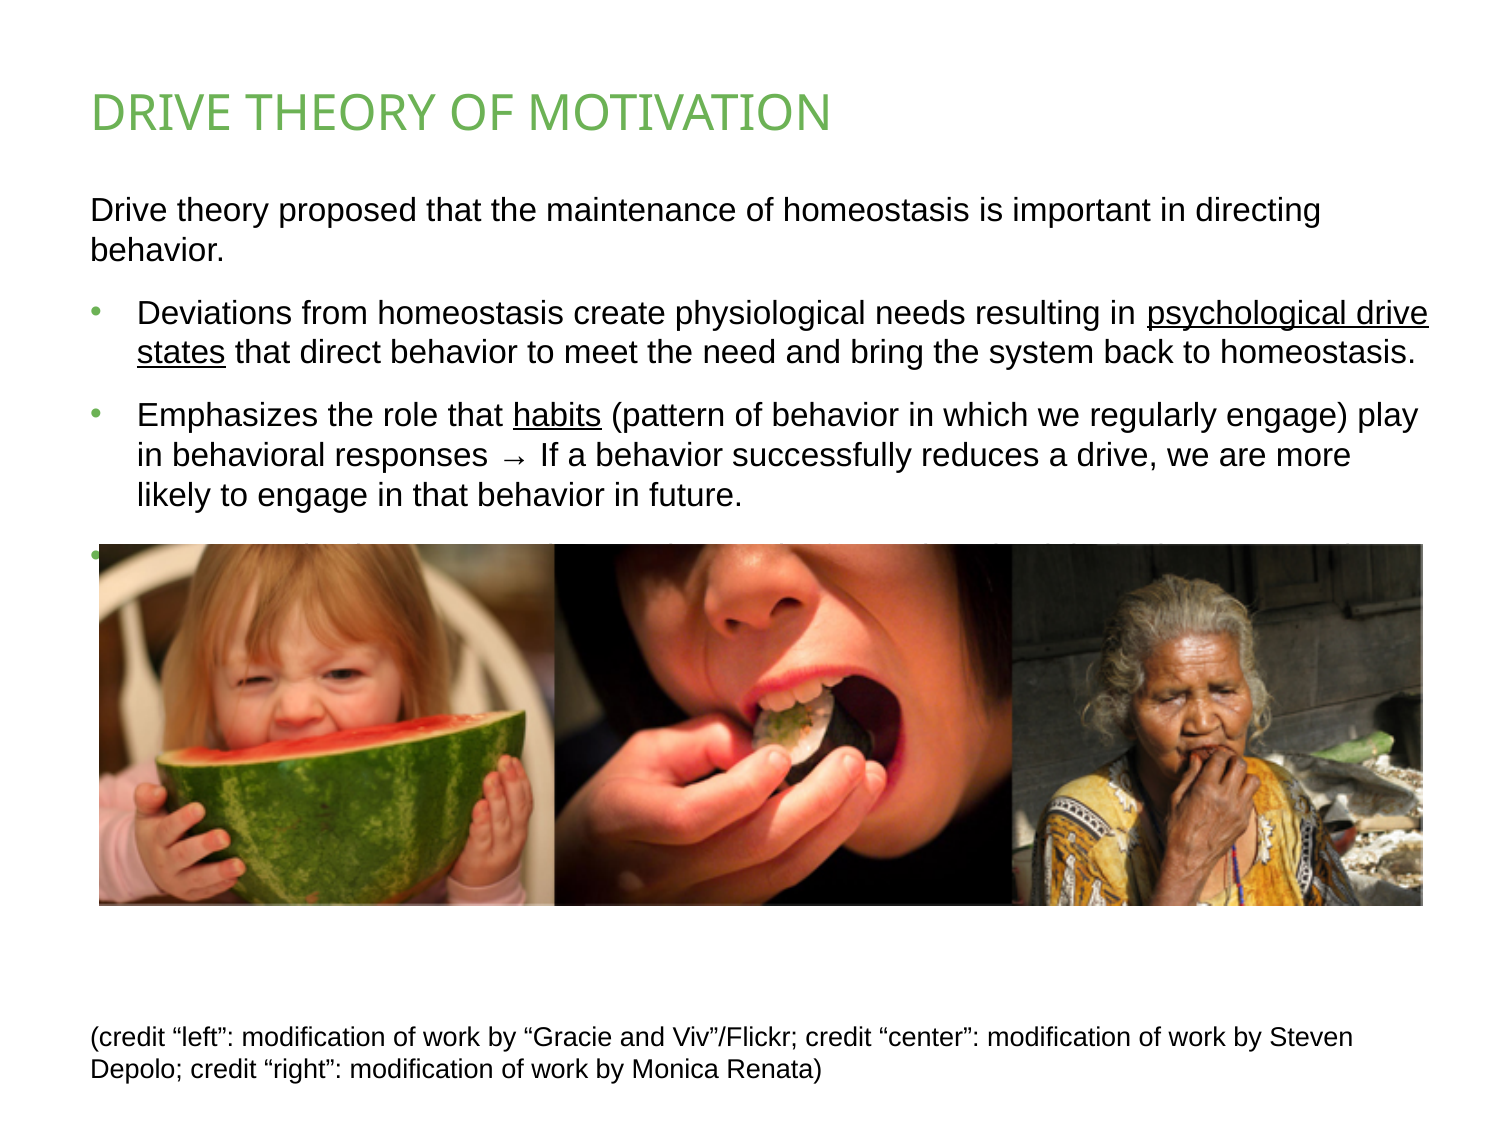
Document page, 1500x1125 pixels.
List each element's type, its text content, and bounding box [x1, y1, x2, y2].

picture [99, 437, 1423, 1013]
text_box (credit “left”: modification of work by “Gracie and Viv”/Flickr; credit “center”: modification of work by Steven Depolo; credit “right”: modification of work by Monica Renata) [74, 1011, 1427, 1093]
list Drive theory proposed that the maintenance of homeostasis is important in directing behavior. Deviations from homeostasis create physiological needs resulting in psychological drive states that direct behavior to meet the need and bring the system back to homeostasis. Emphasizes the role that habits (pattern of behavior in which we regularly engage) play in behavioral responses → If a behavior successfully reduces a drive, we are more likely to engage in that behavior in future. Hunger and subsequent eating are the result of complex physiological processes that maintain homeostasis. [75, 180, 1448, 691]
title DRIVE THEORY OF MOTIVATION [75, 39, 1398, 148]
